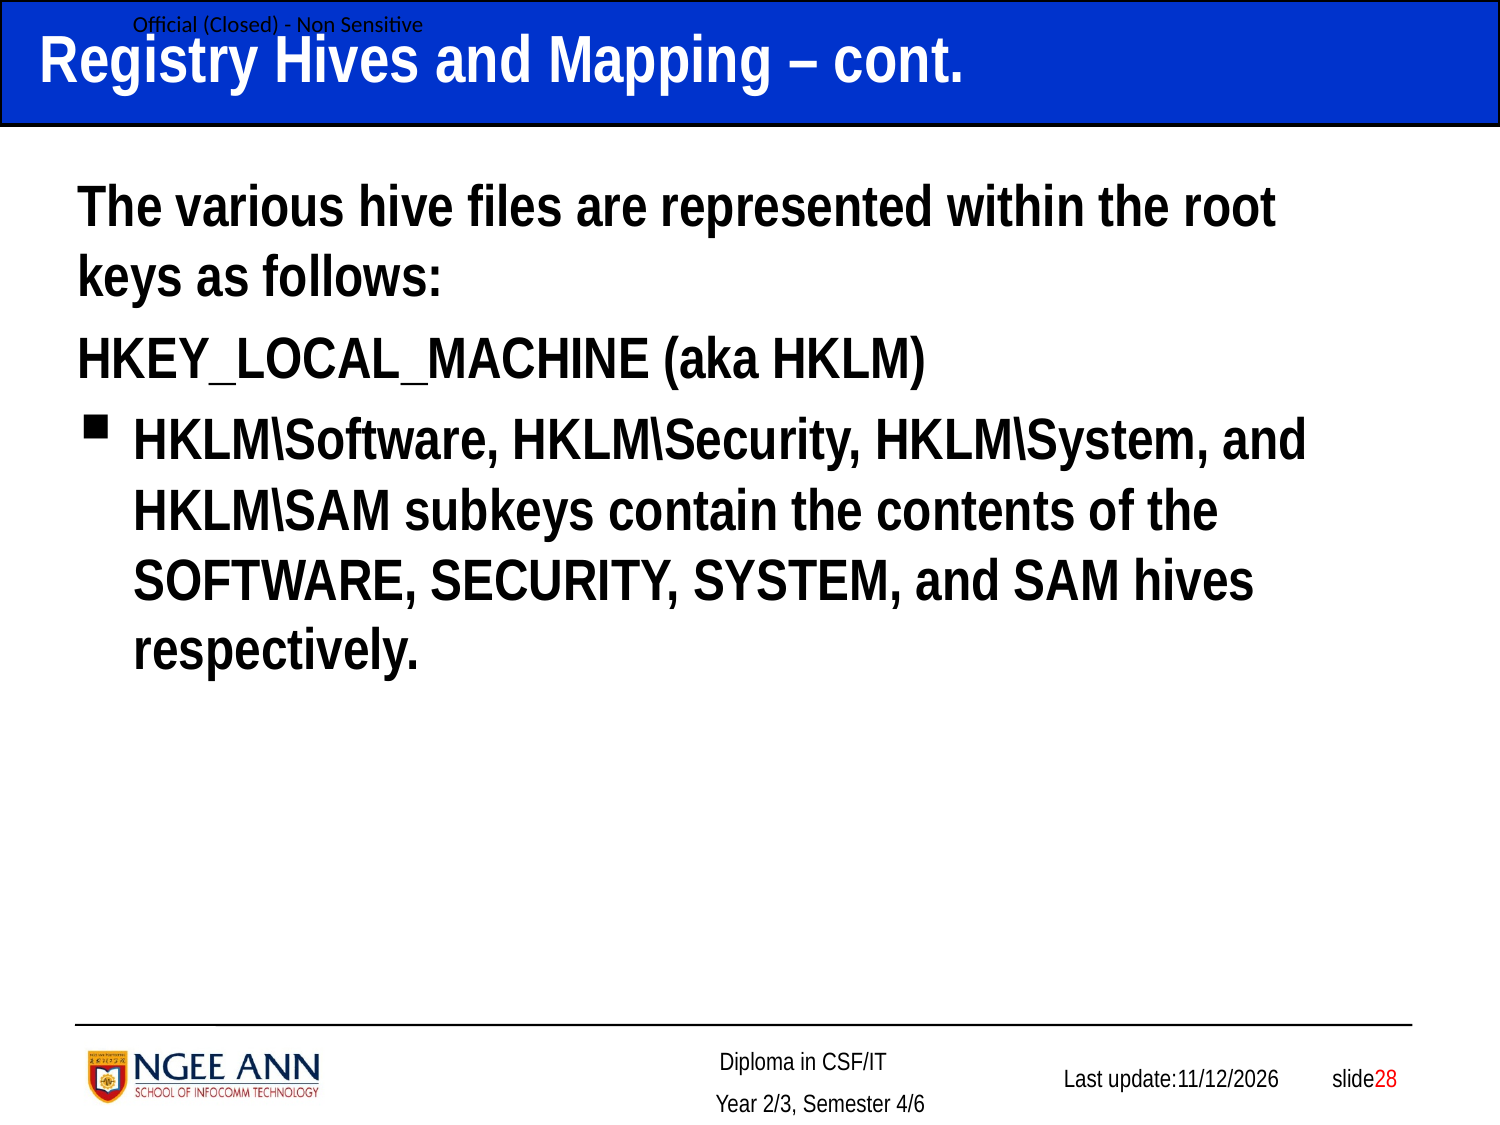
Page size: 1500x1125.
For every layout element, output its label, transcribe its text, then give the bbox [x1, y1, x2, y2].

title Registry Hives and Mapping – cont. [23, 0, 1500, 115]
slide_number slide28 [1099, 1037, 1413, 1101]
list The various hive files are represented within the root keys as follows: HKEY_LOCAL_MACHINE (aka HKLM) HKLM\Software, HKLM\Security, HKLM\System, and HKLM\SAM subkeys contain the contents of the SOFTWARE, SECURITY, SYSTEM, and SAM hives respectively. [62, 160, 1401, 1026]
picture [62, 1028, 344, 1125]
